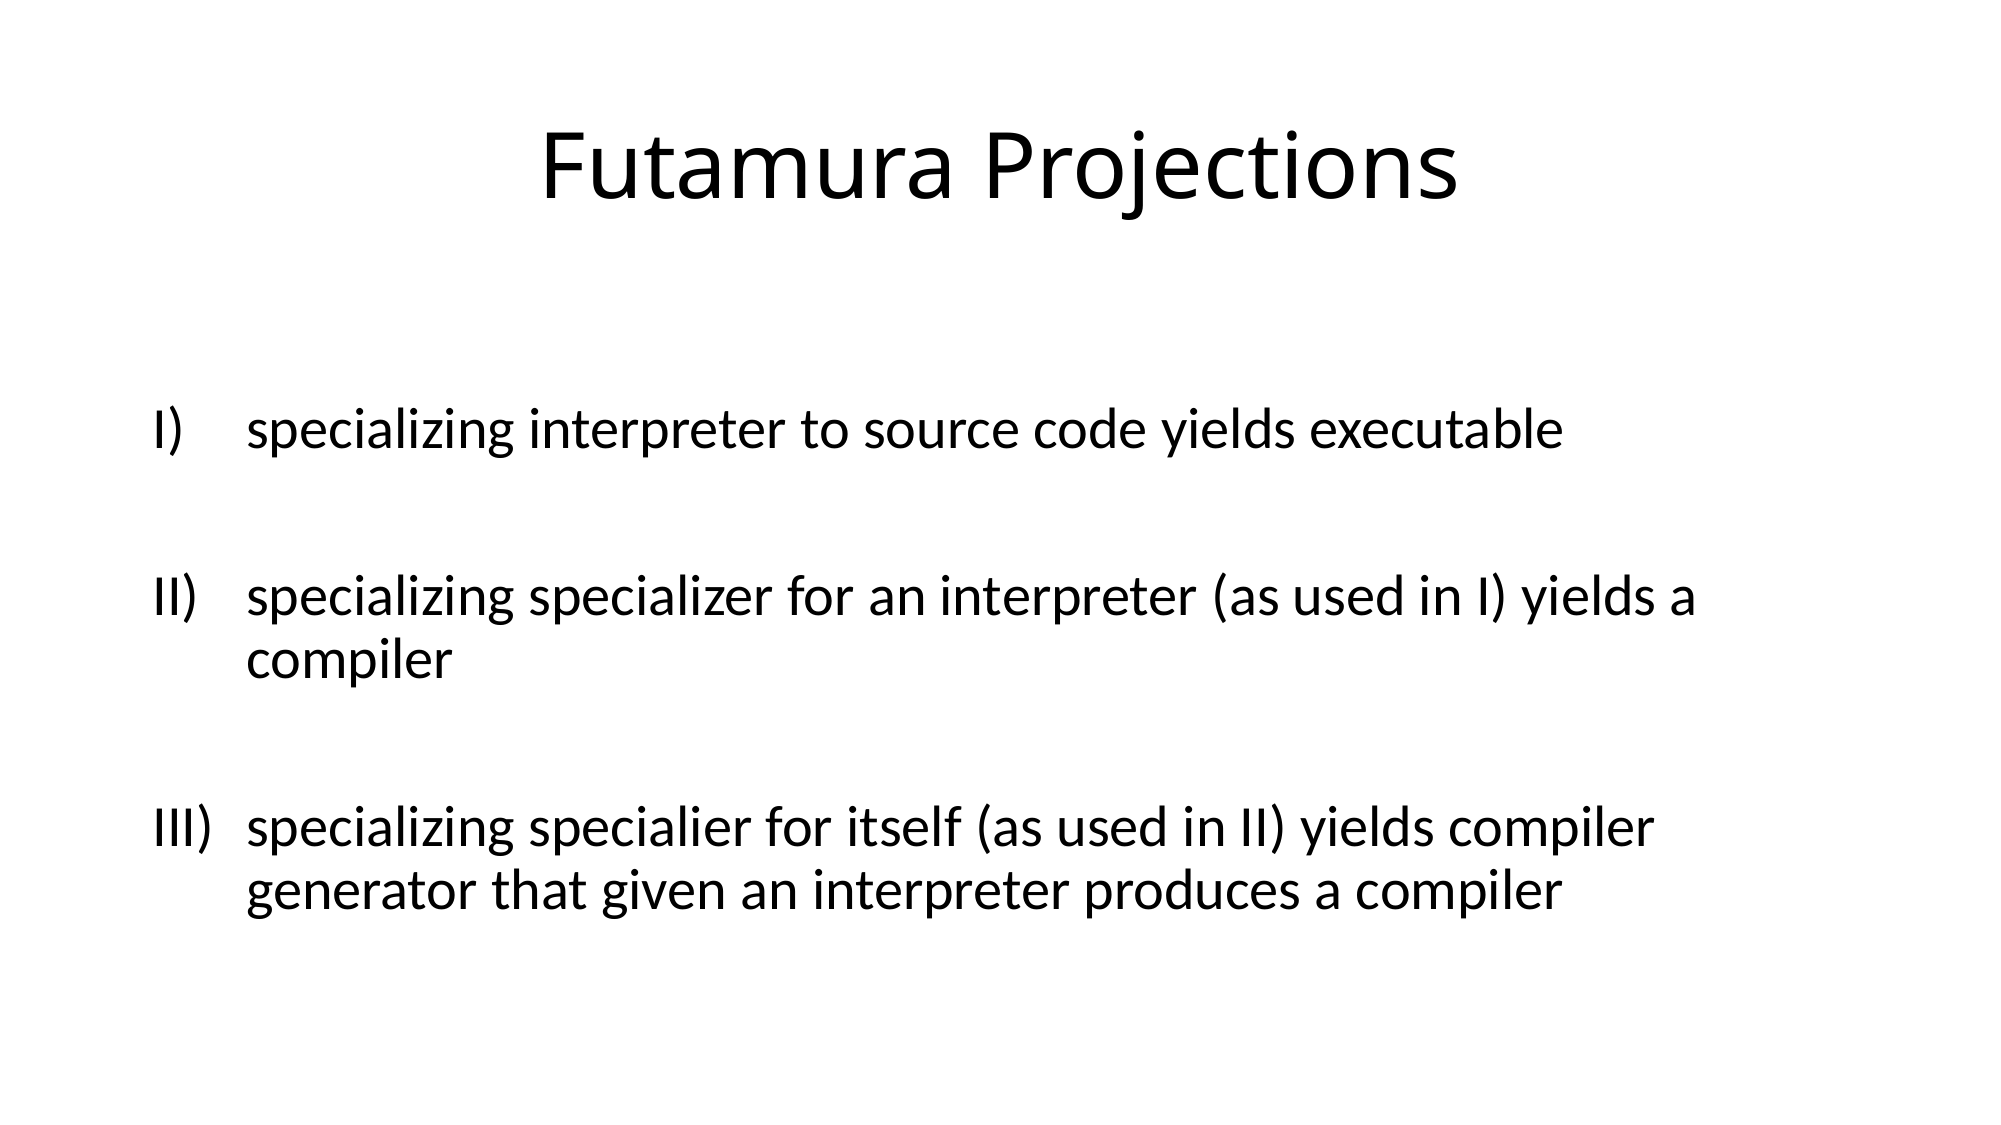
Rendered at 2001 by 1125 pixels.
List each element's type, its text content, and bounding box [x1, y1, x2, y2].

list specializing interpreter to source code yields executable specializing specializer for an interpreter (as used in I) yields a compiler specializing specialier for itself (as used in II) yields compiler generator that given an interpreter produces a compiler [137, 299, 1863, 1014]
title Futamura Projections [137, 59, 1863, 278]
